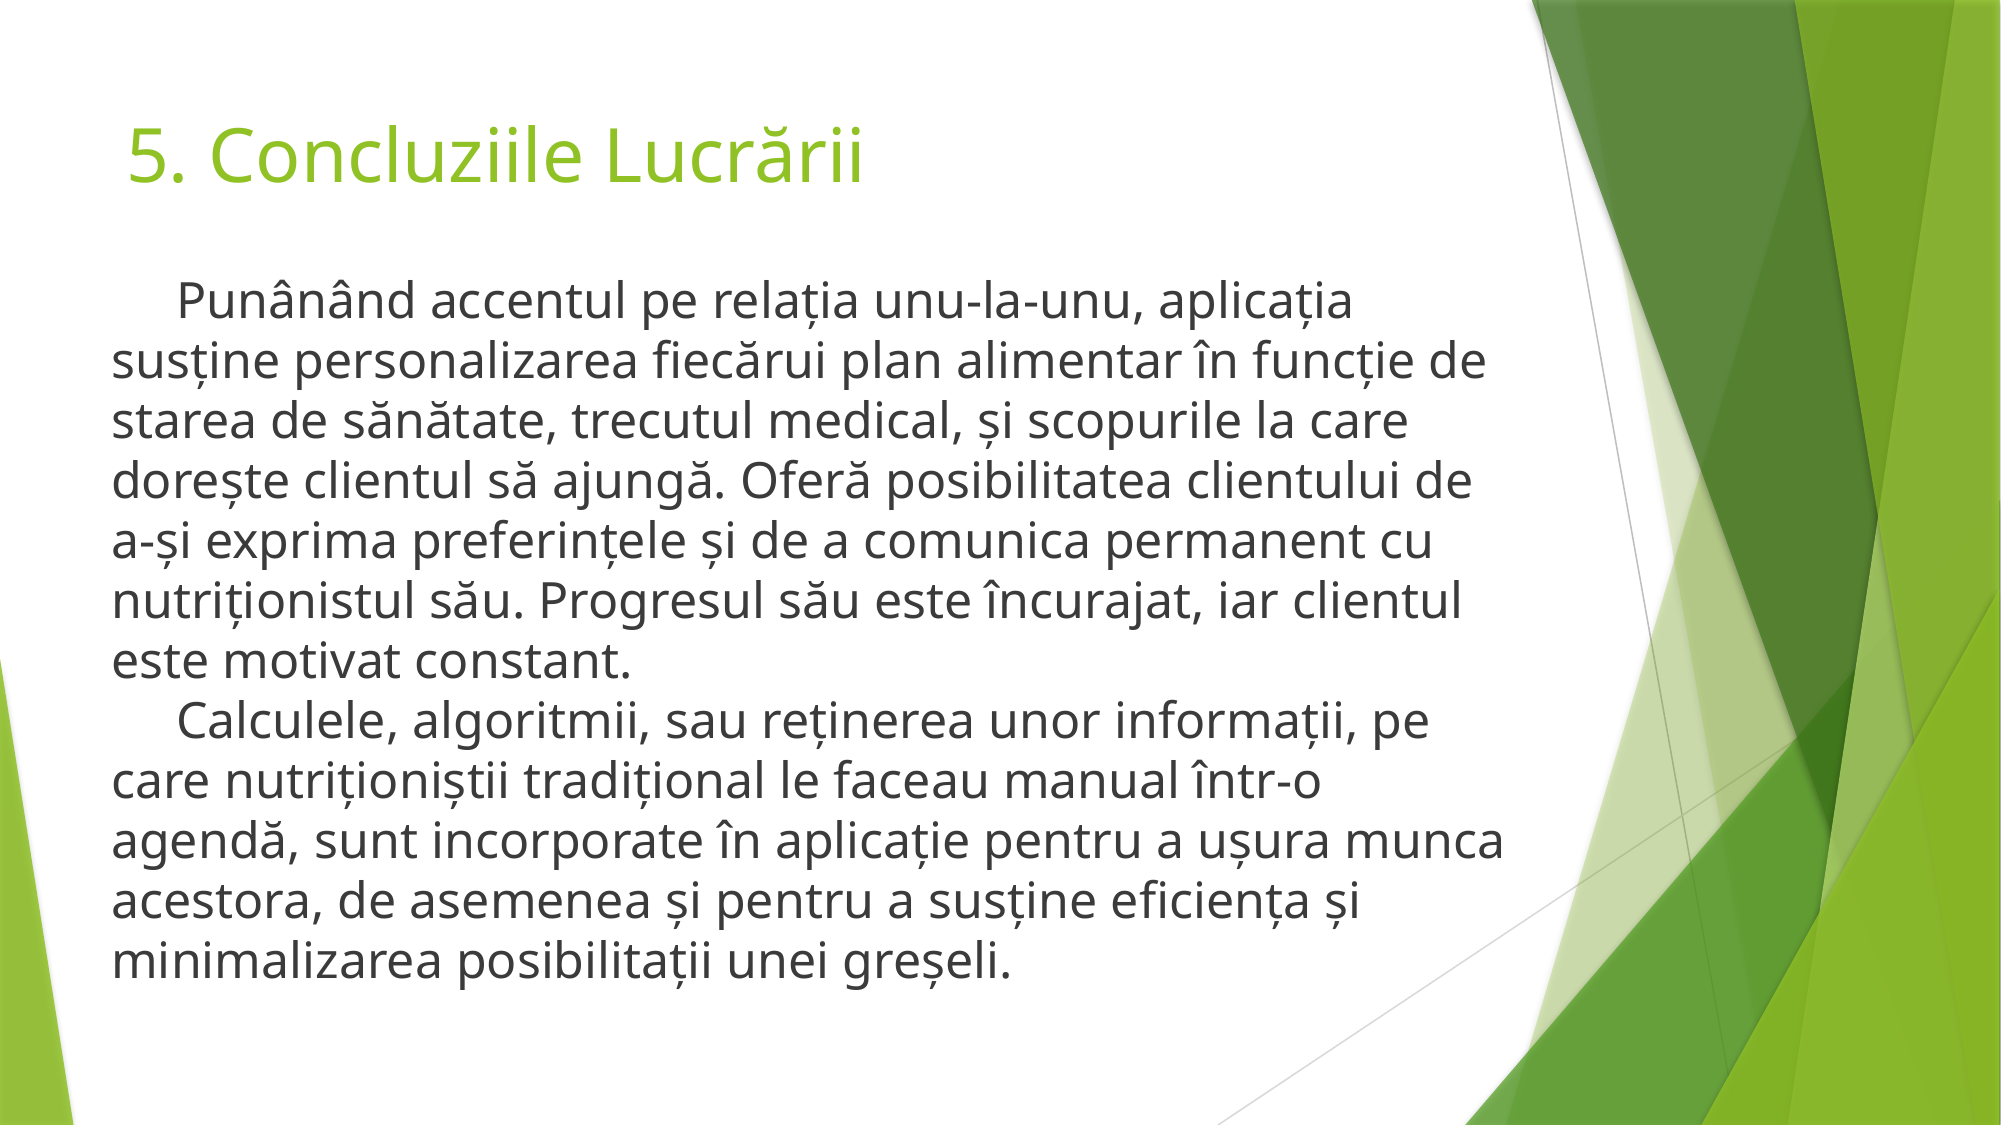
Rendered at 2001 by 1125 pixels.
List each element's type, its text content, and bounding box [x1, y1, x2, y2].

title Punânând accentul pe relația unu-la-unu, aplicația susține personalizarea fiecărui plan alimentar în funcție de starea de sănătate, trecutul medical, și scopurile la care dorește clientul să ajungă. Oferă posibilitatea clientului de a-și exprima preferințele și de a comunica permanent cu nutriționistul său. Progresul său este încurajat, iar clientul este motivat constant. Calculele, algoritmii, sau reținerea unor informații, pe care nutriționiștii tradițional le faceau manual într-o agendă, sunt incorporate în aplicație pentru a ușura munca acestora, de asemenea și pentru a susține eficiența și minimalizarea posibilitații unei greșeli. [96, 261, 1522, 1125]
text_box 5. Concluziile Lucrării [111, 99, 1522, 317]
